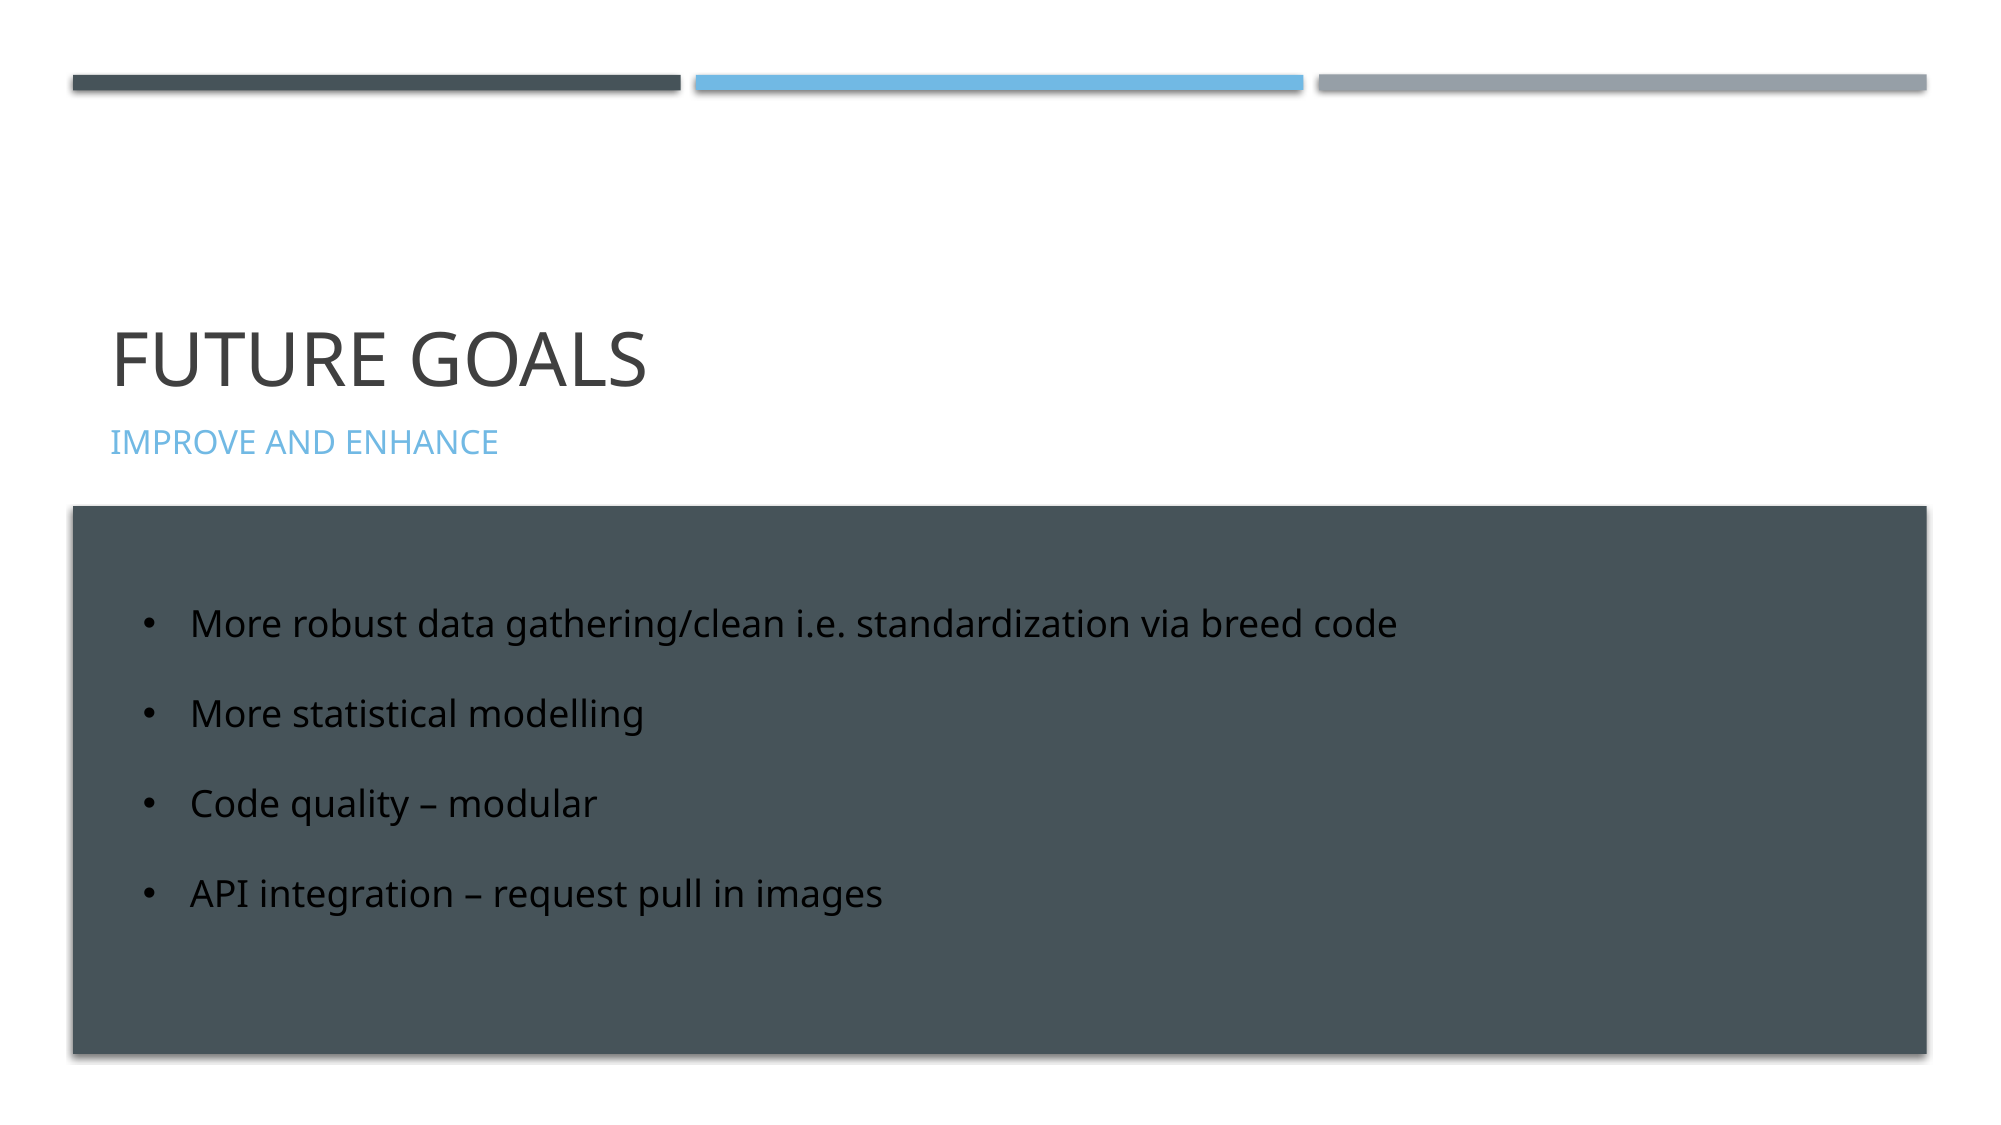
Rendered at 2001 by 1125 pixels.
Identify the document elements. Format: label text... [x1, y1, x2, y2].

title Future goals [95, 167, 1899, 409]
subtitle improve and enhance [95, 409, 1899, 507]
text_box More robust data gathering/clean i.e. standardization via breed code More statistical modelling Code quality – modular API integration – request pull in images [128, 547, 1510, 1013]
